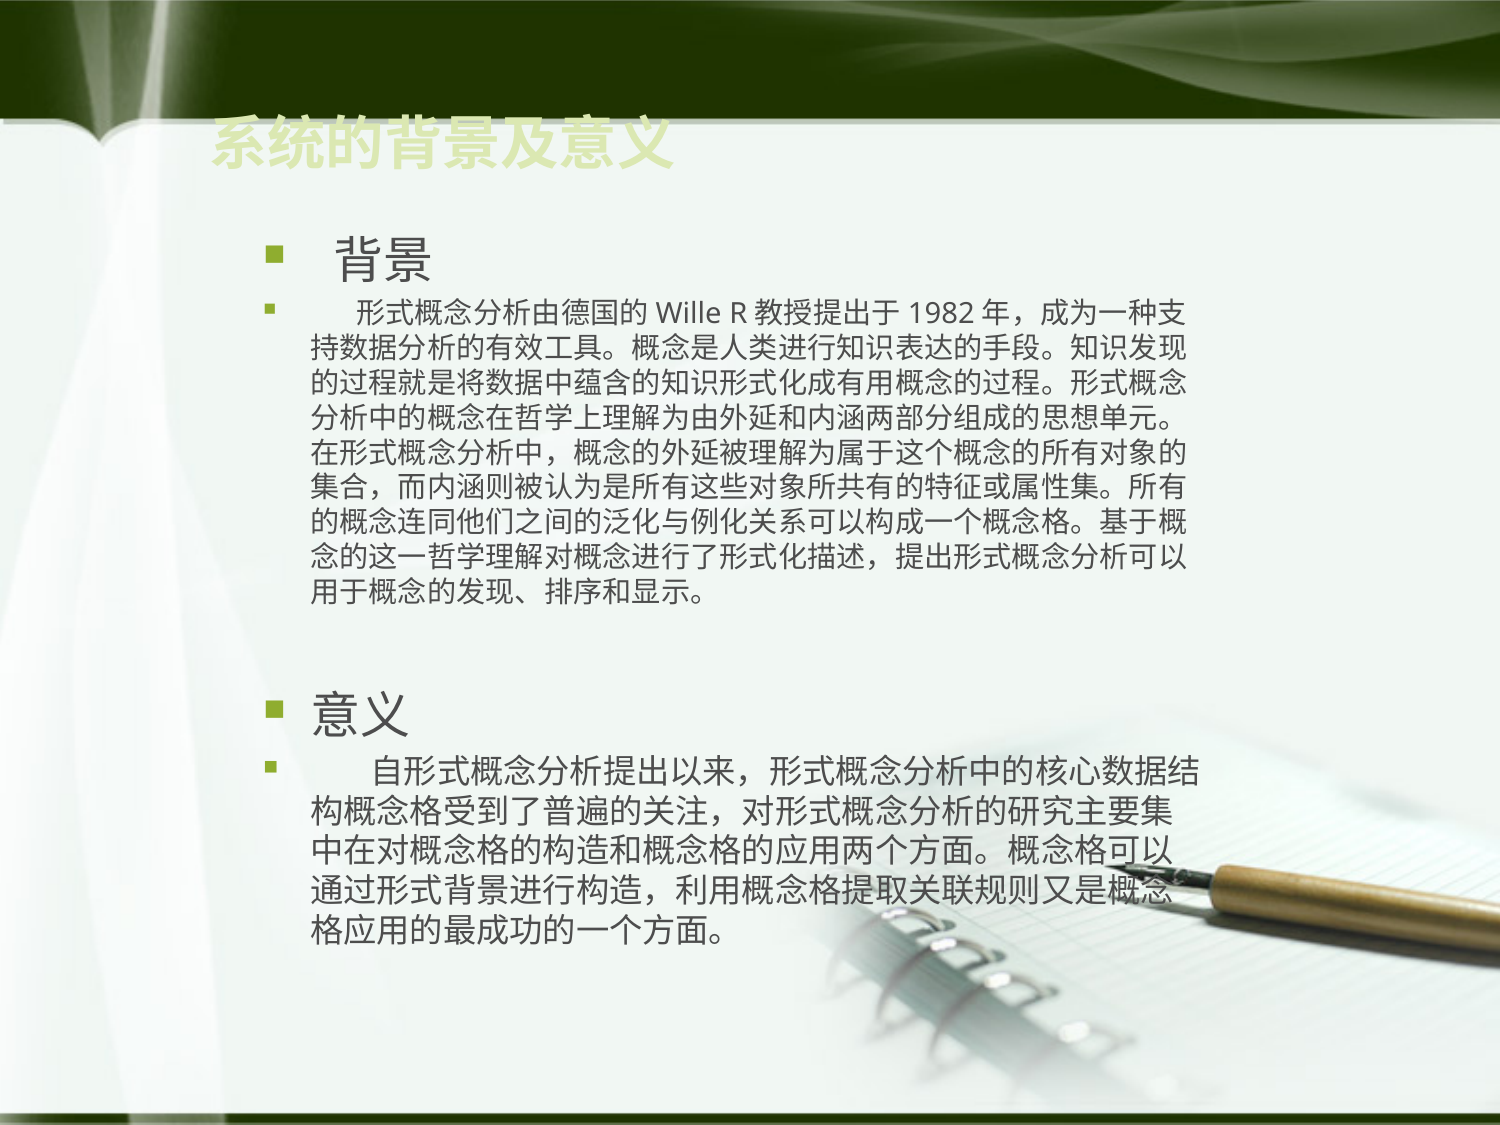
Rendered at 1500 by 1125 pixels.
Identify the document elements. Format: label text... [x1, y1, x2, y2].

title 系统的背景及意义 [194, 20, 1483, 122]
list 背景 形式概念分析由德国的Wille R教授提出于1982年，成为一种支持数据分析的有效工具。概念是人类进行知识表达的手段。知识发现的过程就是将数据中蕴含的知识形式化成有用概念的过程。形式概念分析中的概念在哲学上理解为由外延和内涵两部分组成的思想单元。在形式概念分析中，概念的外延被理解为属于这个概念的所有对象的集合，而内涵则被认为是所有这些对象所共有的特征或属性集。所有的概念连同他们之间的泛化与例化关系可以构成一个概念格。基于概念的这一哲学理解对概念进行了形式化描述，提出形式概念分析可以用于概念的发现、排序和显示。 意义 自形式概念分析提出以来，形式概念分析中的核心数据结构概念格受到了普遍的关注，对形式概念分析的研究主要集中在对概念格的构造和概念格的应用两个方面。概念格可以通过形式背景进行构造，利用概念格提取关联规则又是概念格应用的最成功的一个方面。 [173, 80, 1223, 616]
picture [0, 0, 1500, 1125]
